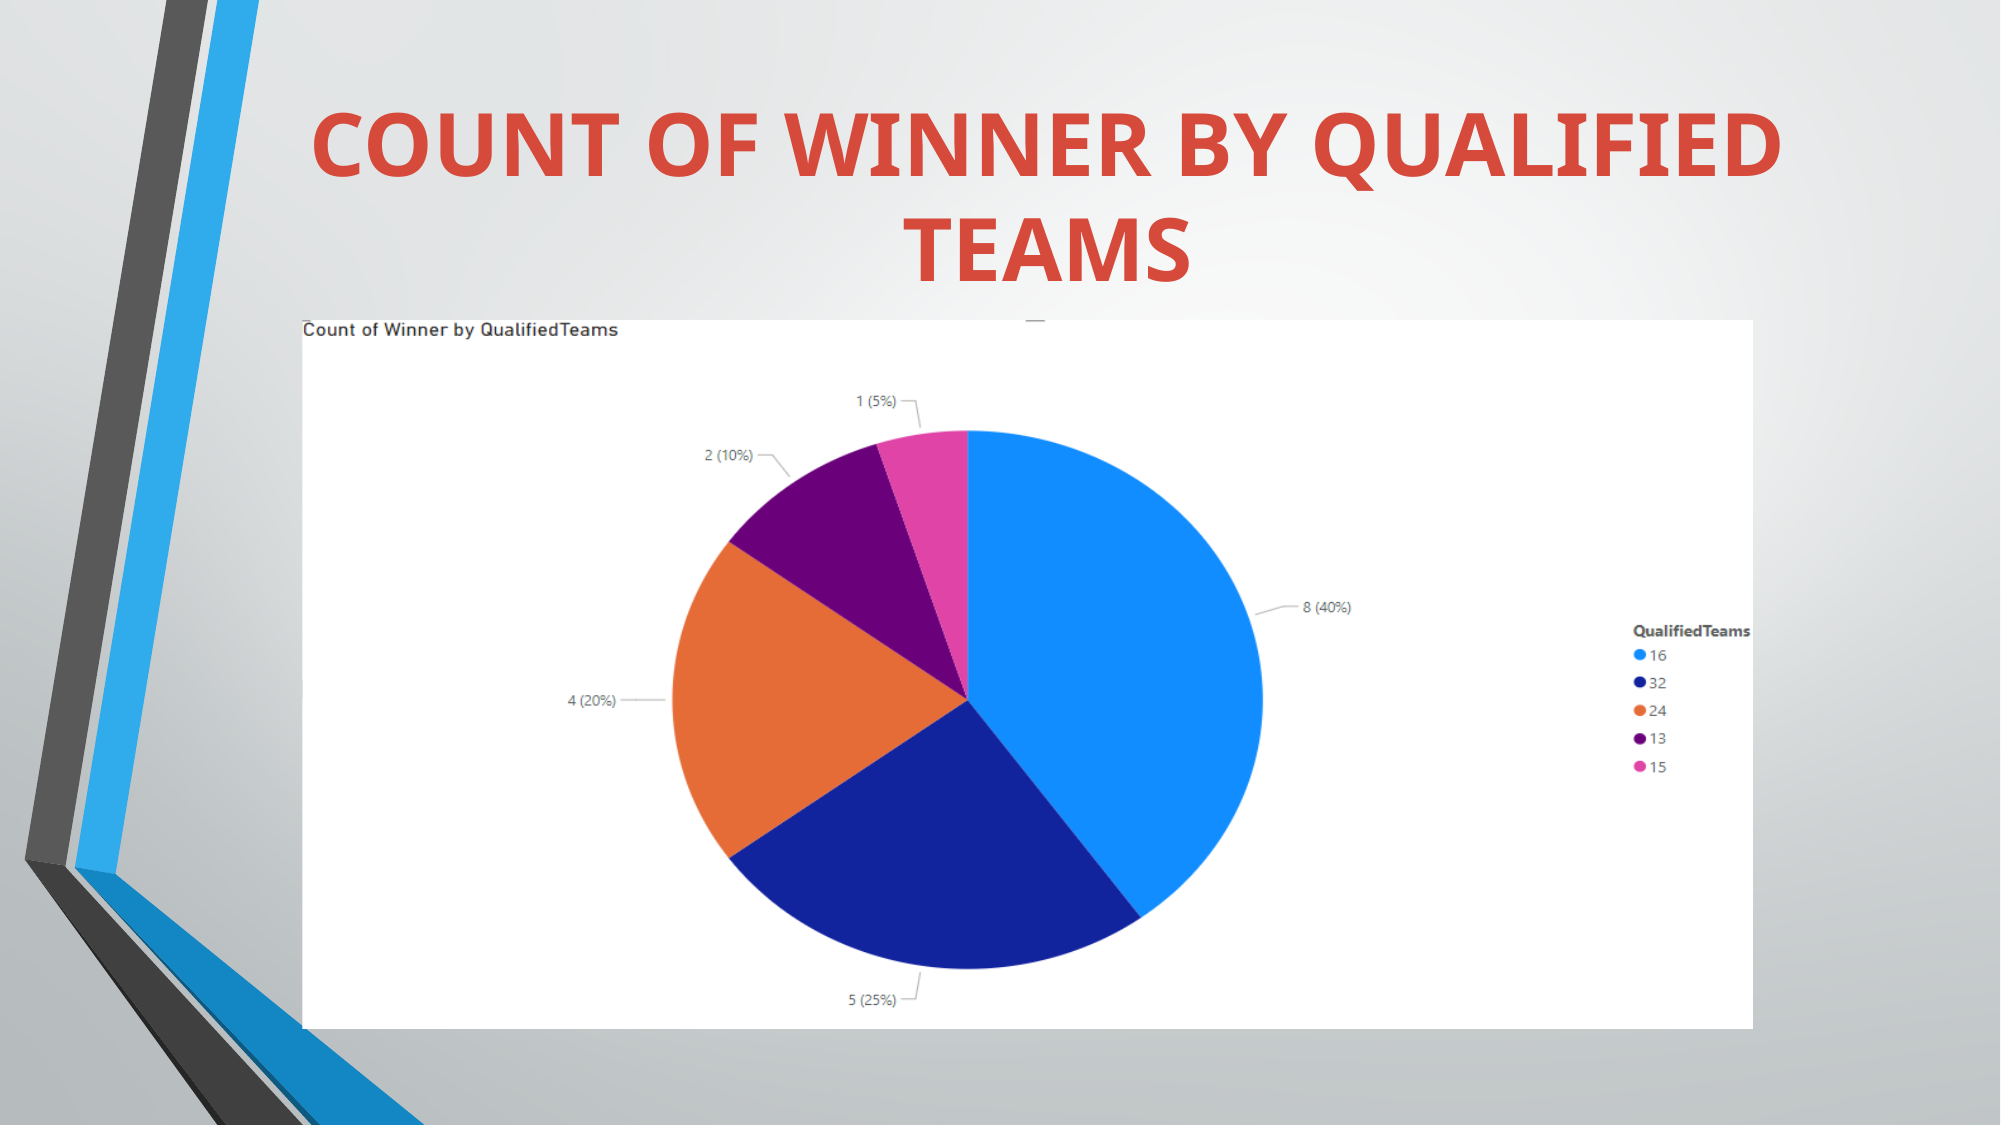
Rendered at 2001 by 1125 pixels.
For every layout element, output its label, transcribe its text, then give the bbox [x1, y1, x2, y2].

title COUNT OF WINNER BY QUALIFIED TEAMS [179, 112, 1916, 276]
picture [301, 319, 1753, 1029]
